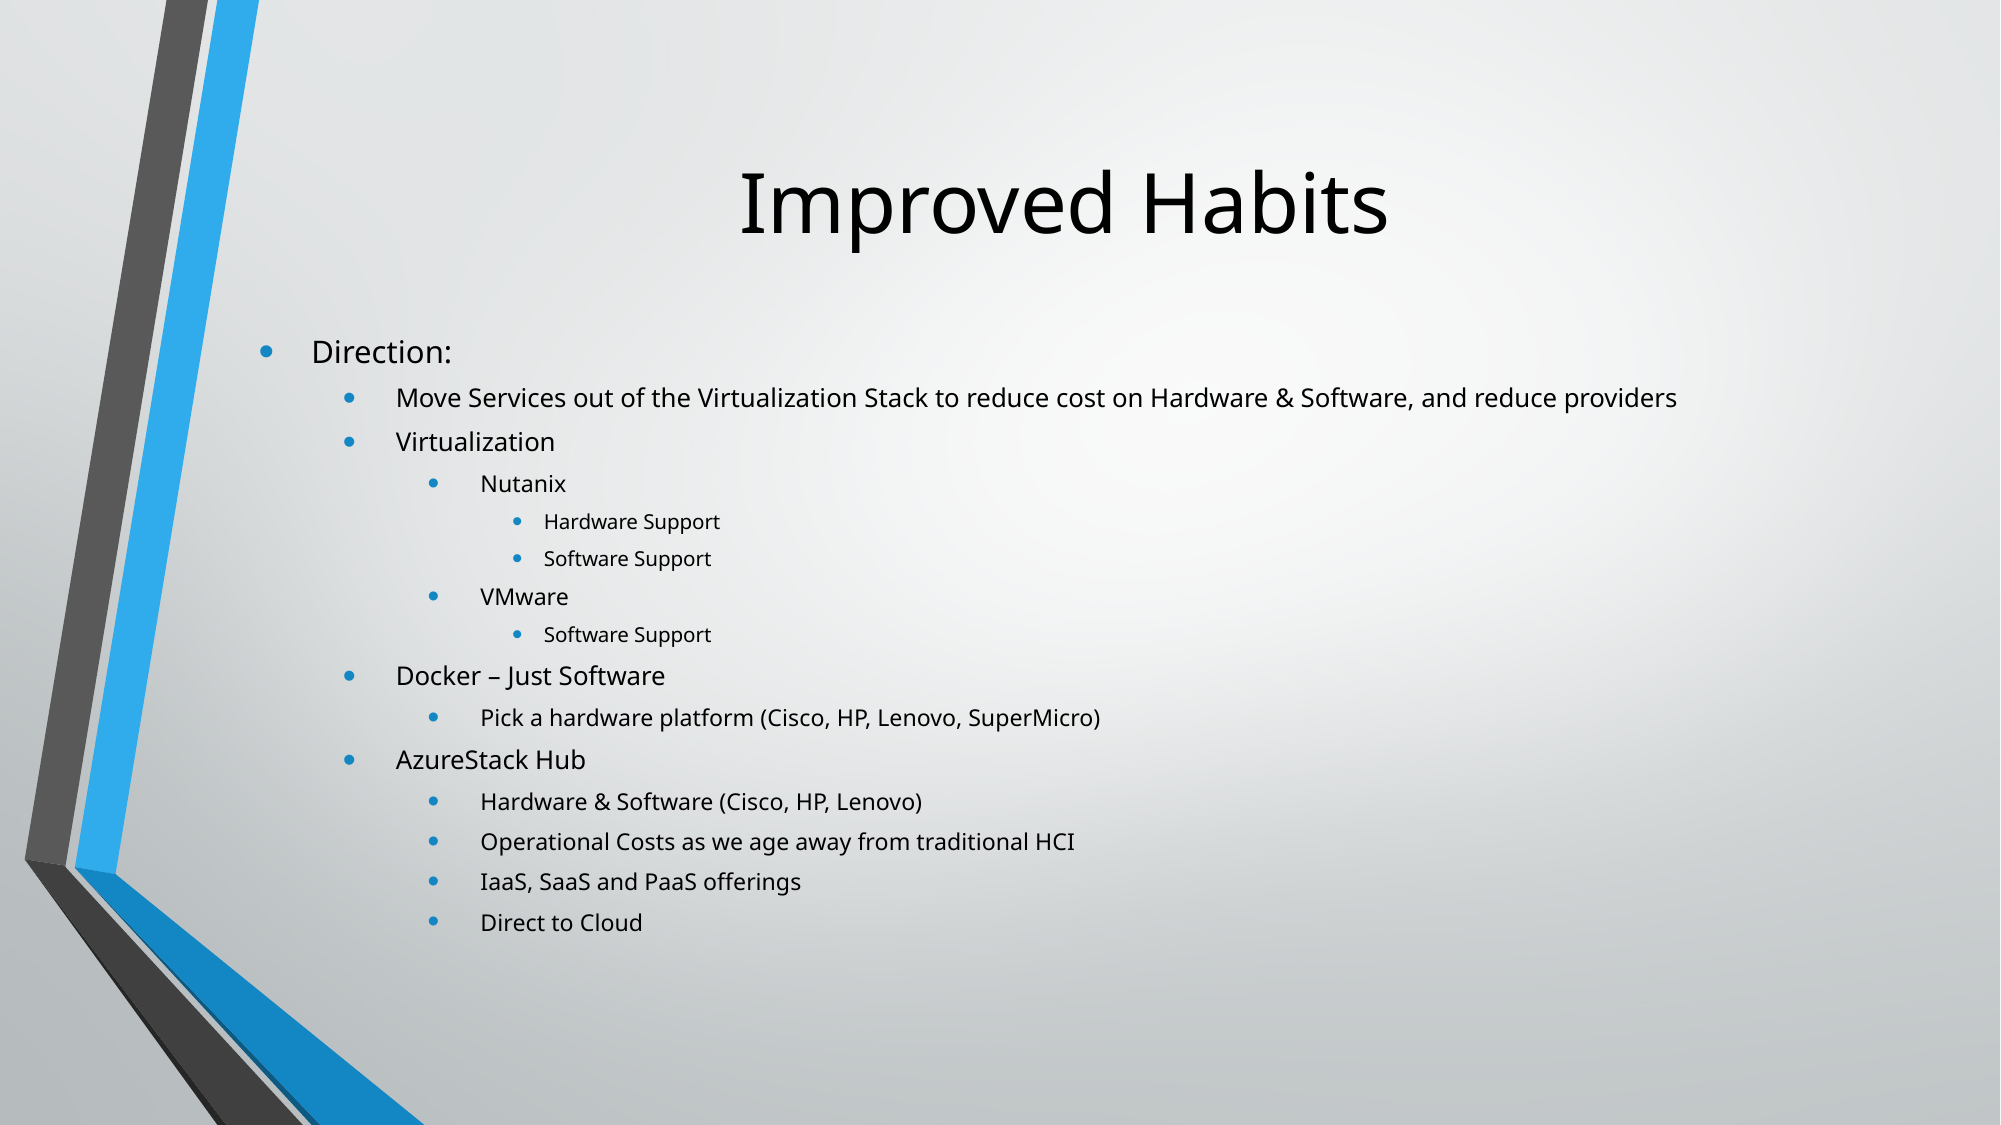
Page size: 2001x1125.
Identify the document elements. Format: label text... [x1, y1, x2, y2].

list Direction: Move Services out of the Virtualization Stack to reduce cost on Hardware & Software, and reduce providers Virtualization Nutanix Hardware Support Software Support VMware Software Support Docker – Just Software Pick a hardware platform (Cisco, HP, Lenovo, SuperMicro) AzureStack Hub Hardware & Software (Cisco, HP, Lenovo) Operational Costs as we age away from traditional HCI IaaS, SaaS and PaaS offerings Direct to Cloud [243, 324, 1887, 950]
title Improved Habits [243, 112, 1887, 289]
